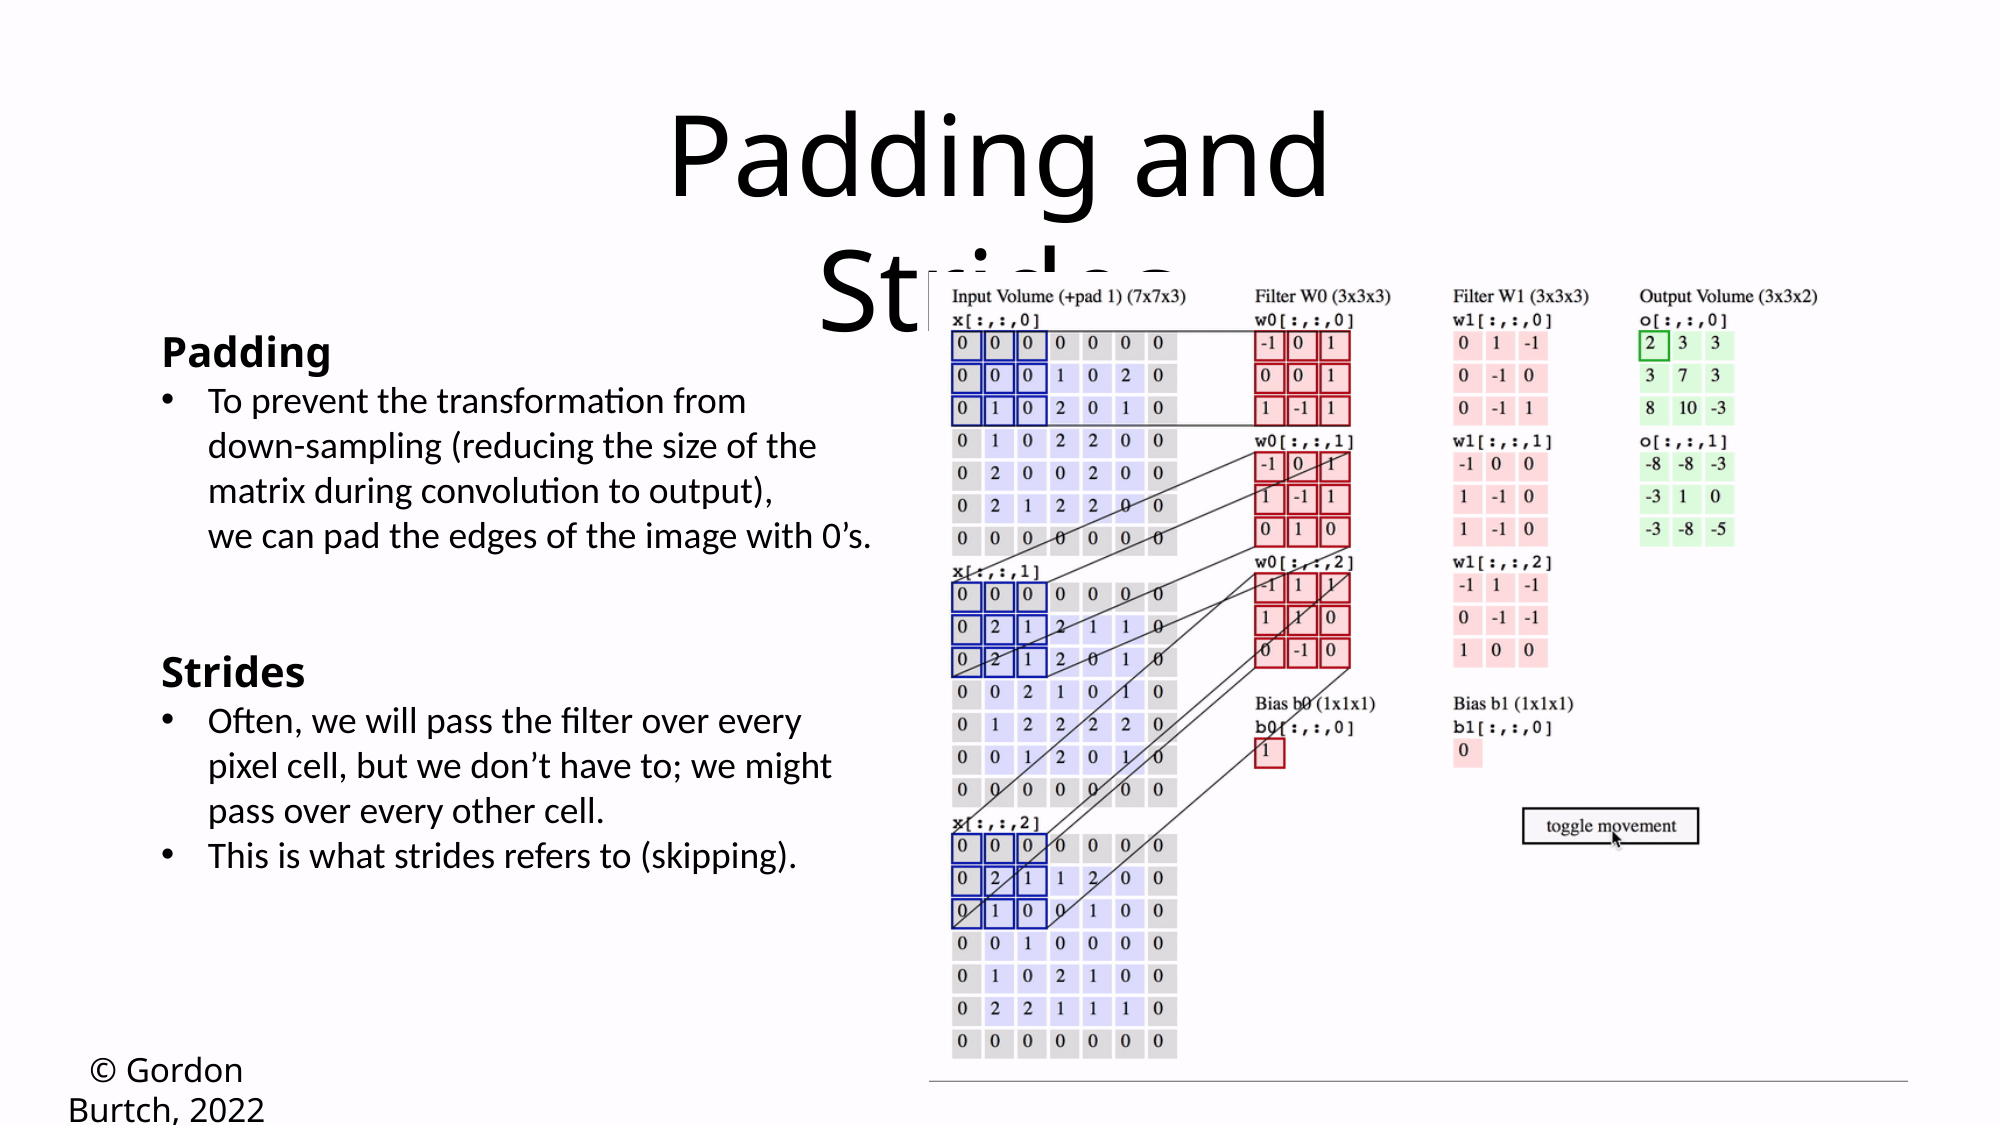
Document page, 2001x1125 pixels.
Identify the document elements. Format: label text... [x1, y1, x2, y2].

picture [929, 272, 1908, 1083]
text_box Padding and Strides [470, 76, 1530, 318]
text_box Padding To prevent the transformation from down-sampling (reducing the size of the matrix during convolution to output), we can pad the edges of the image with 0’s. Strides Often, we will pass the filter over every pixel cell, but we don’t have to; we might pass over every other cell. This is what strides refers to (skipping). [146, 318, 924, 884]
